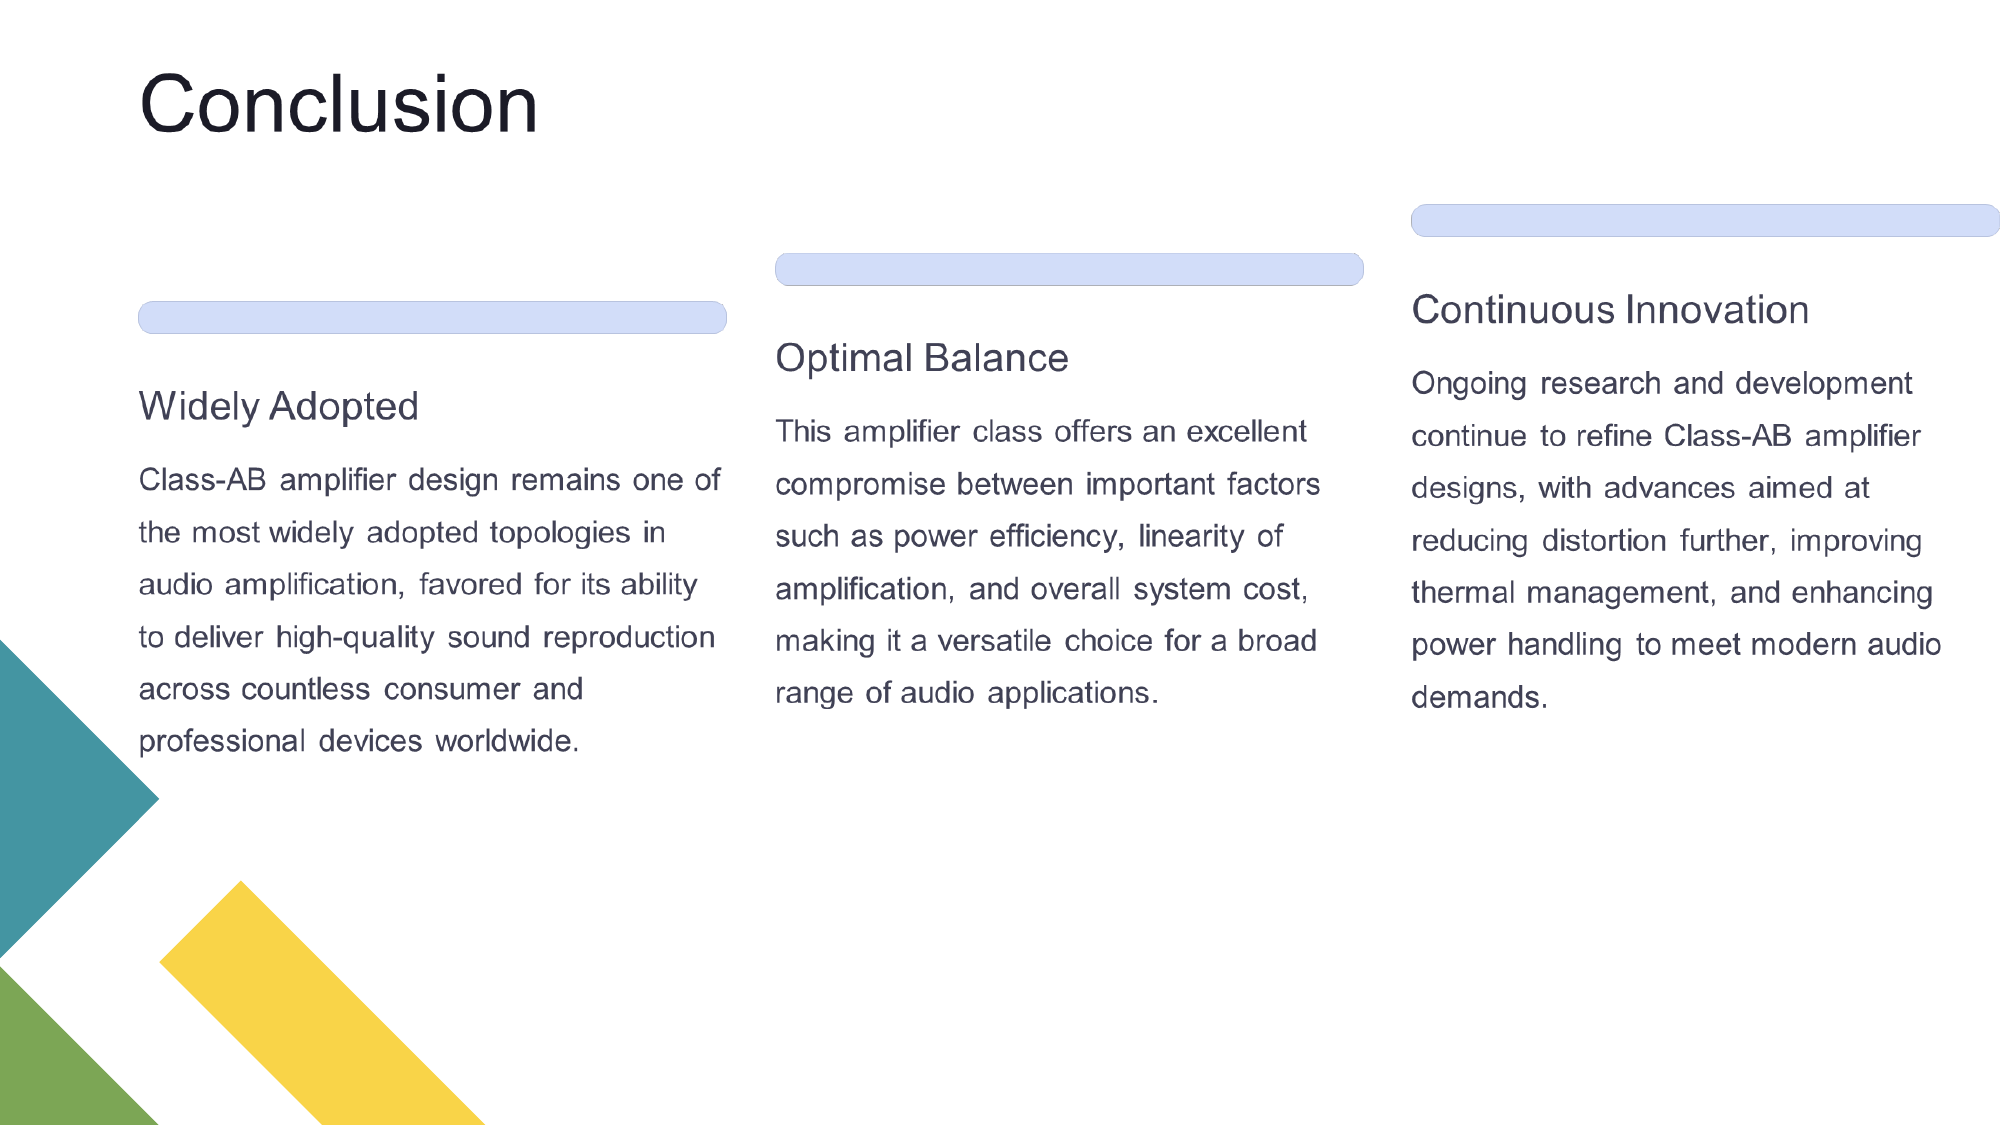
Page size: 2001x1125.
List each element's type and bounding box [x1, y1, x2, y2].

picture [89, 29, 2000, 811]
